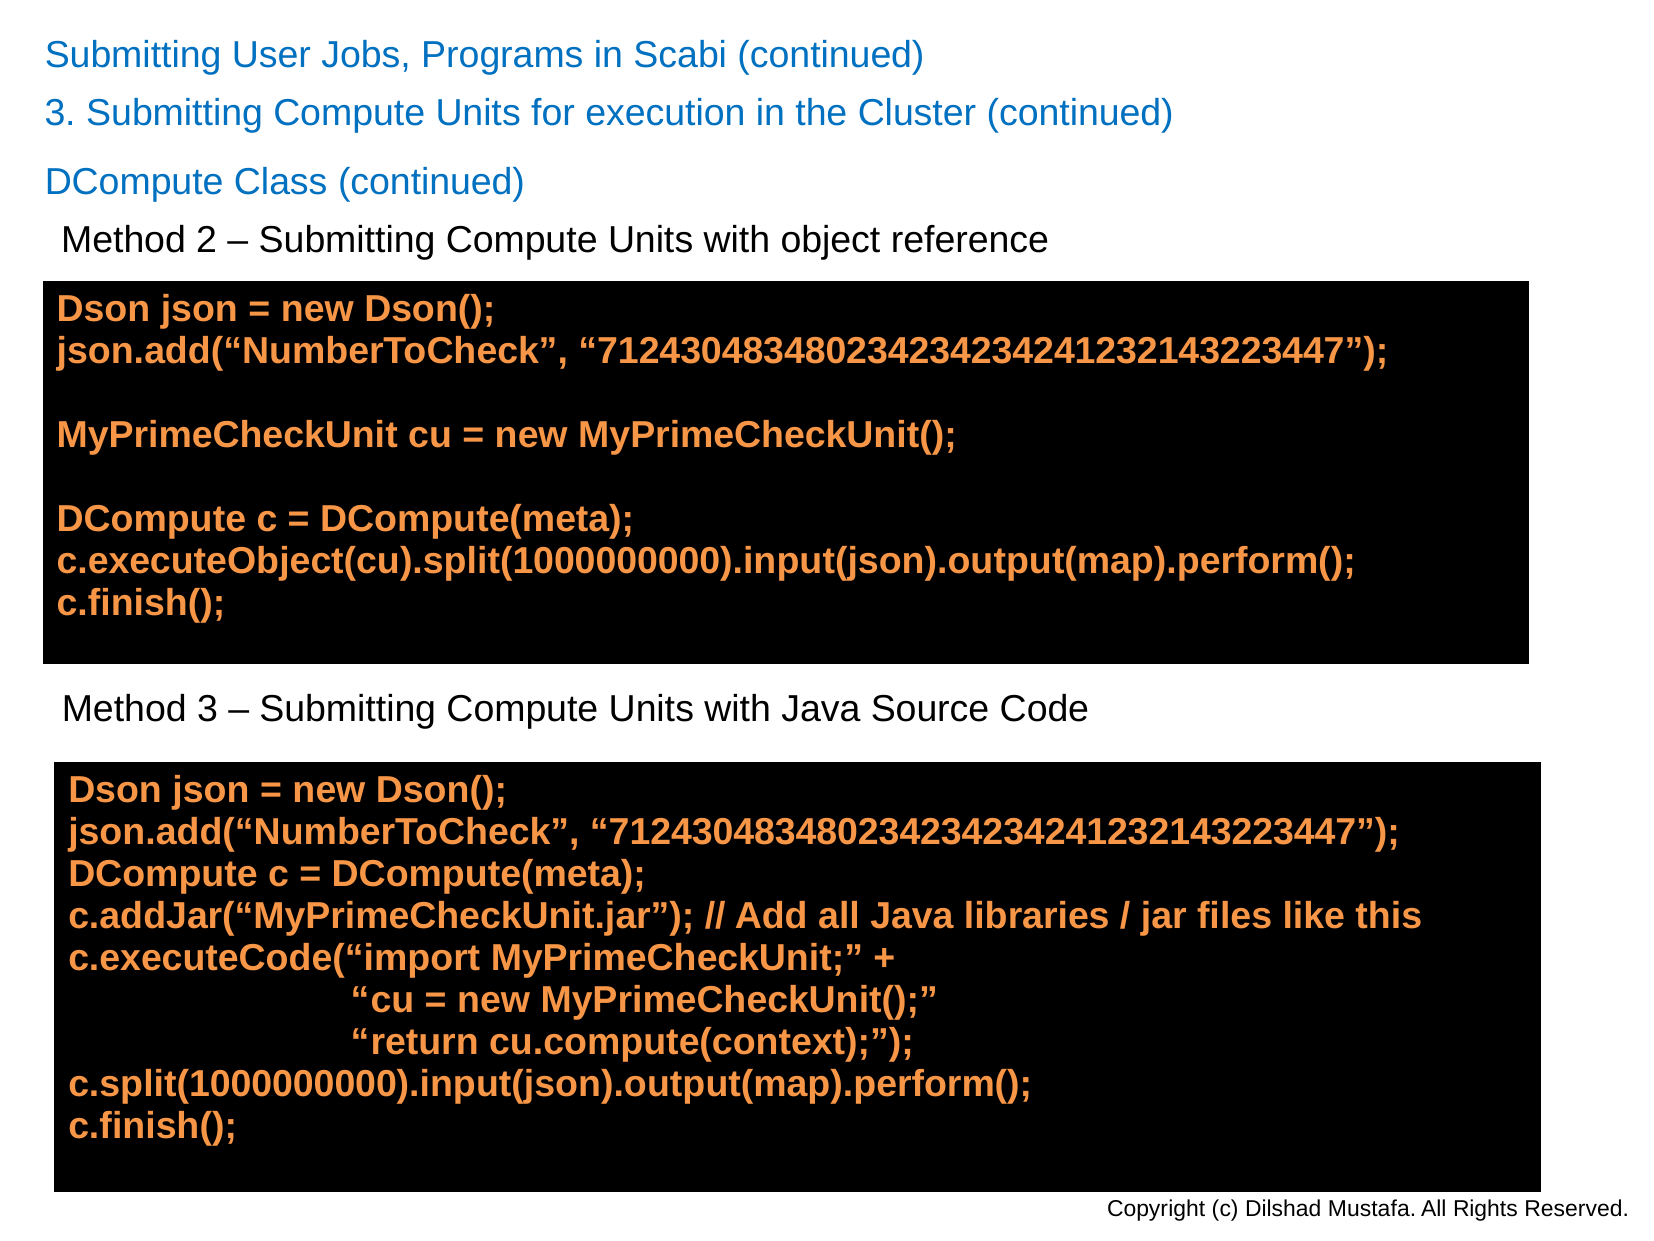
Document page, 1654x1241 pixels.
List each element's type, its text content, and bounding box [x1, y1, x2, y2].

text_box Method 3 – Submitting Compute Units with Java Source Code [47, 676, 1105, 737]
table_header Dson json = new Dson(); json.add(“NumberToCheck”, “712430483480234234234241232143223447”); MyPrimeCheckUnit cu = new MyPrimeCheckUnit(); DCompute c = DCompute(meta); c.executeObject(cu).split(1000000000).input(json).output(map).perform(); c.finish(); [43, 281, 1529, 664]
text_box Submitting User Jobs, Programs in Scabi (continued) [29, 22, 1120, 80]
text_box Method 2 – Submitting Compute Units with object reference [46, 207, 1065, 268]
text_box Copyright (c) Dilshad Mustafa. All Rights Reserved. [1092, 1186, 1645, 1229]
text_box DCompute Class (continued) [29, 149, 1120, 209]
table_header Dson json = new Dson(); json.add(“NumberToCheck”, “712430483480234234234241232143223447”); DCompute c = DCompute(meta); c.addJar(“MyPrimeCheckUnit.jar”); // Add all Java libraries / jar files like this c.executeCode(“import MyPrimeCheckUnit;” + “cu = new MyPrimeCheckUnit();” “return cu.compute(context);”); c.split(1000000000).input(json).output(map).perform(); c.finish(); [54, 762, 1541, 1192]
text_box 3. Submitting Compute Units for execution in the Cluster (continued) [29, 80, 1214, 141]
